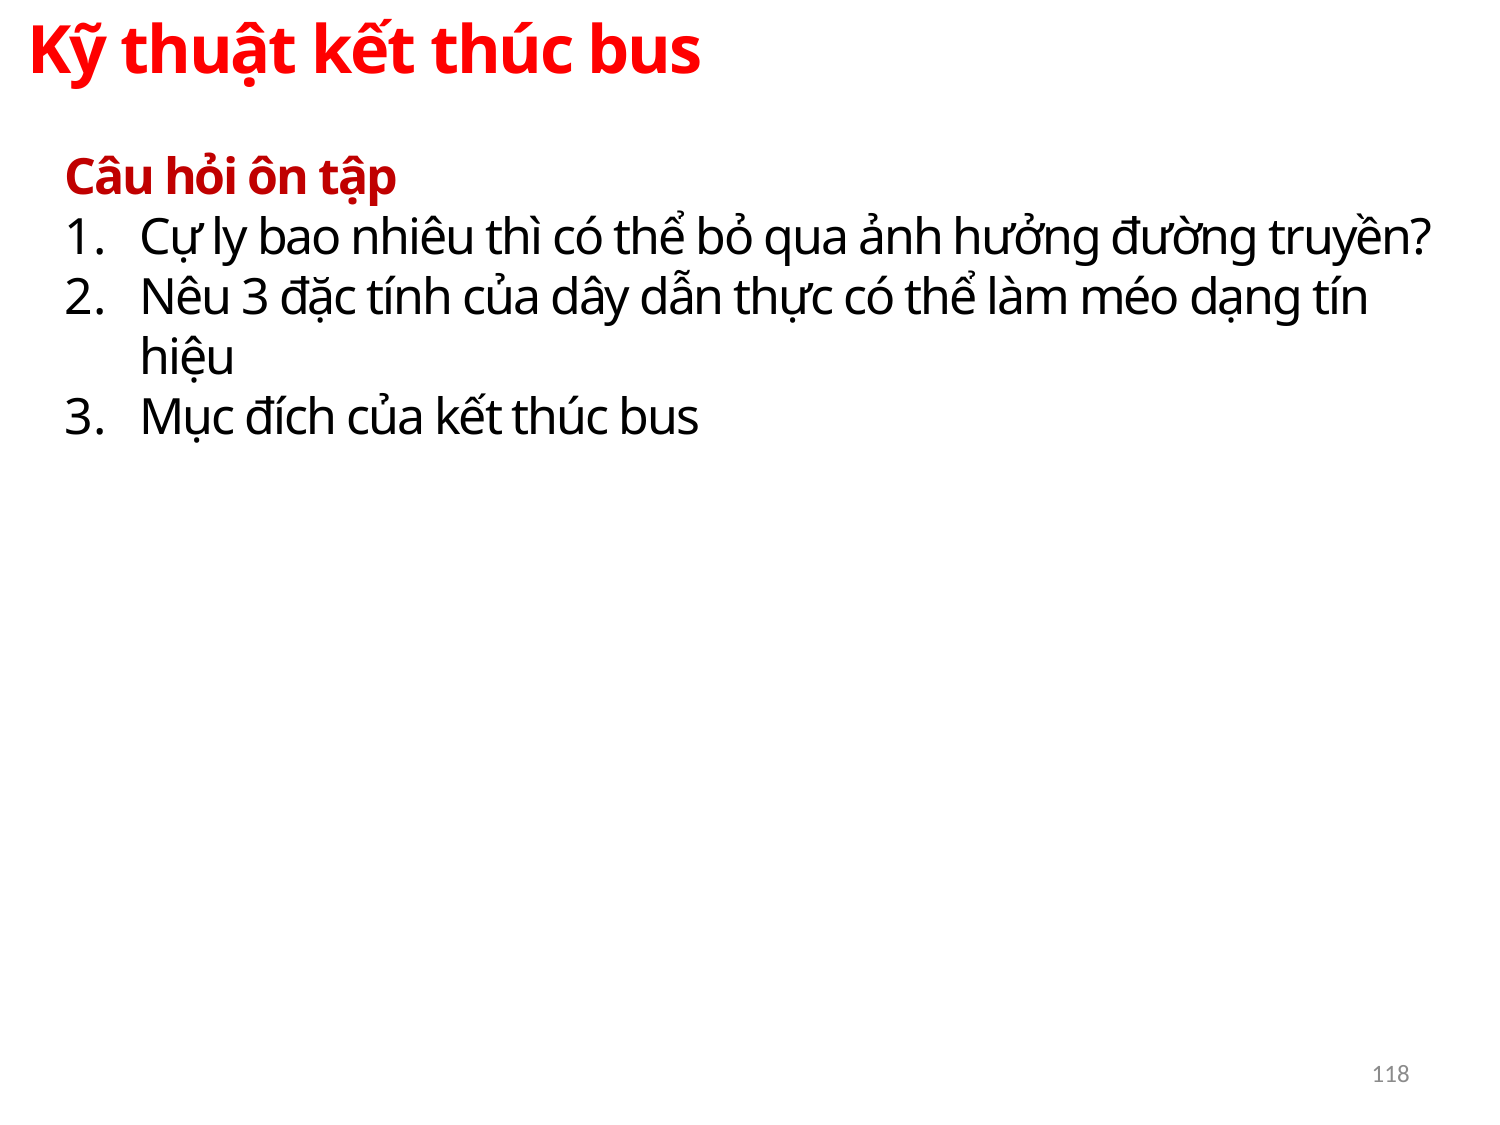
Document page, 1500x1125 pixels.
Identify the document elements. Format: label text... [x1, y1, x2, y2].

text_box Kỹ thuật kết thúc bus [12, 0, 1325, 95]
text_box Câu hỏi ôn tập Cự ly bao nhiêu thì có thể bỏ qua ảnh hưởng đường truyền? Nêu 3 đặc tính của dây dẫn thực có thể làm méo dạng tín hiệu Mục đích của kết thúc bus [49, 137, 1475, 453]
slide_number 118 [1074, 1042, 1425, 1103]
